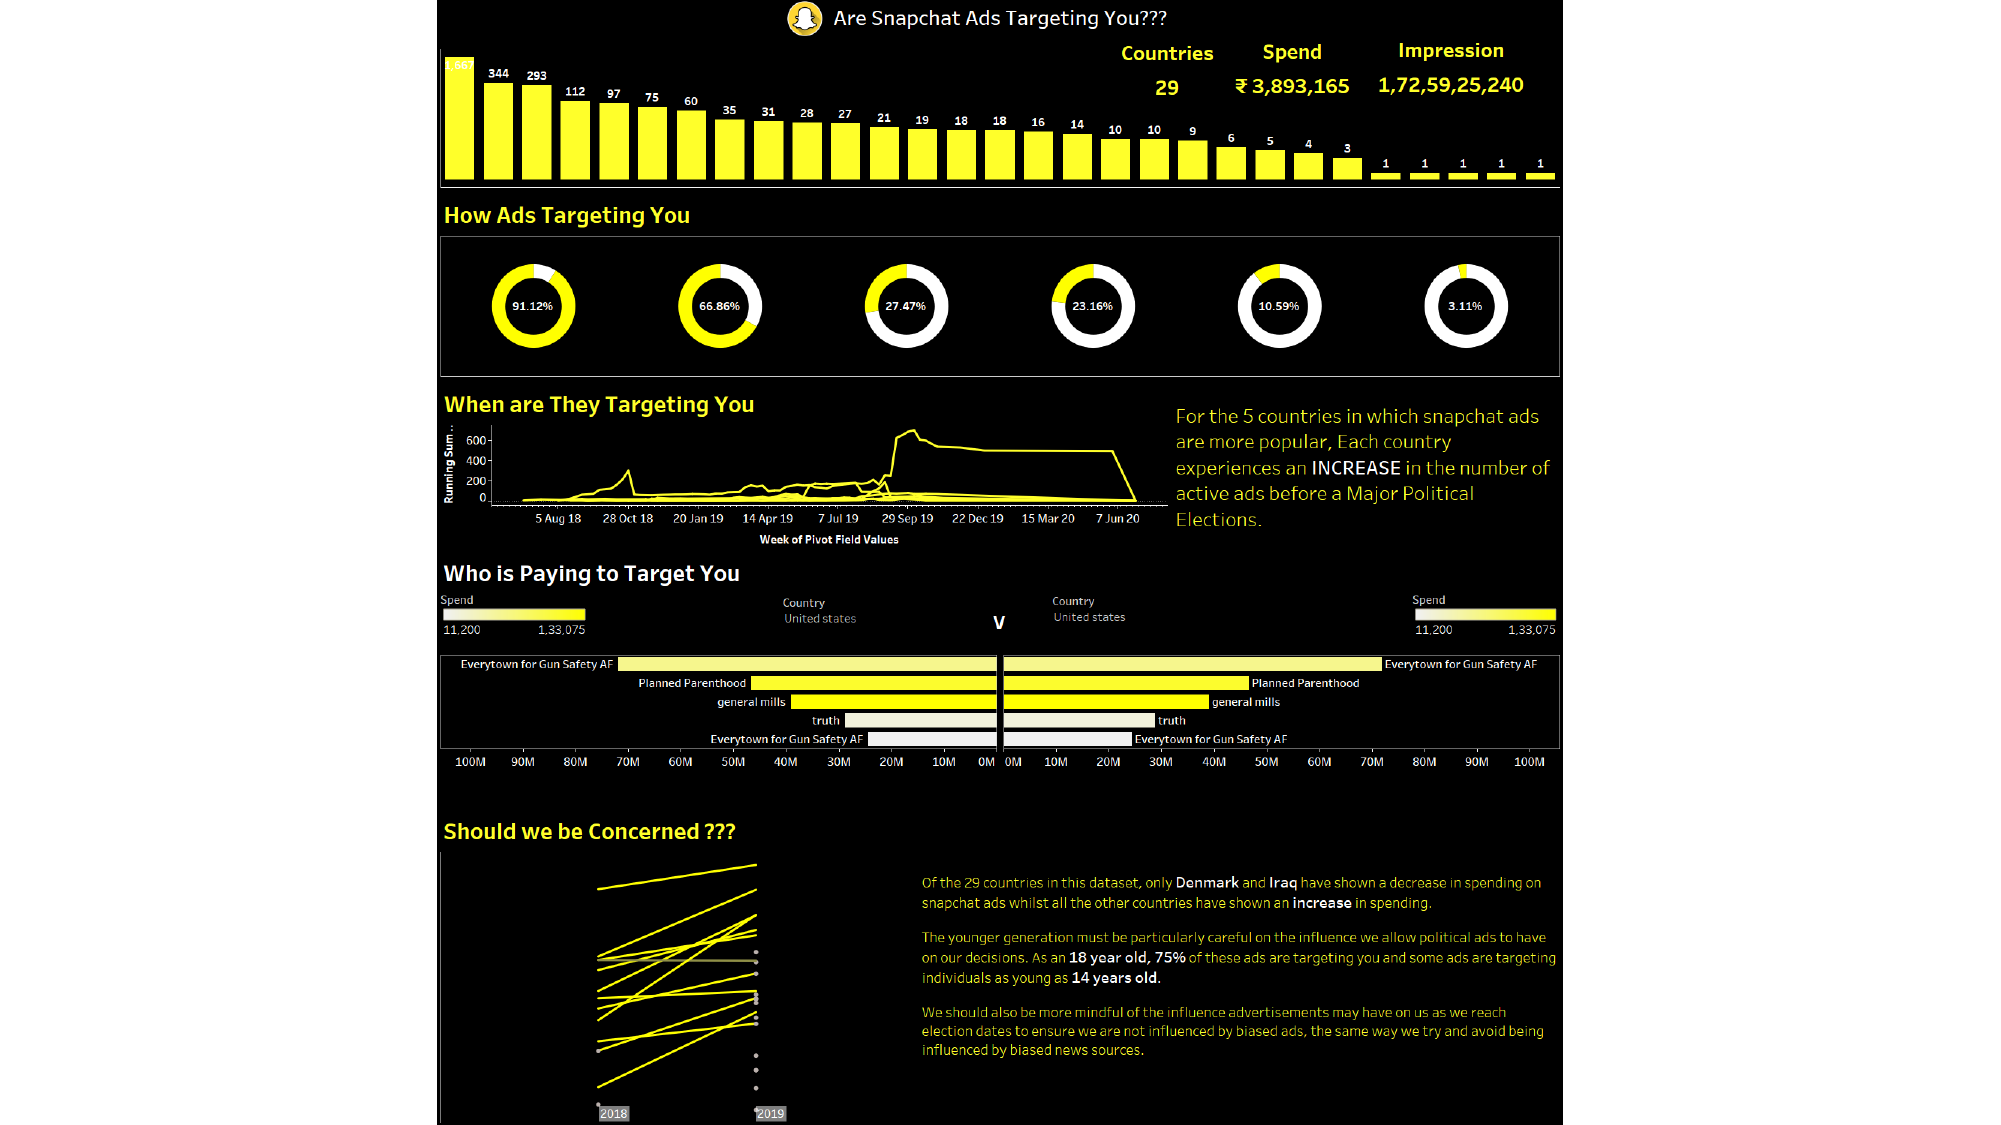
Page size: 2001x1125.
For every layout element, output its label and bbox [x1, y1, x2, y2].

picture [437, 0, 1563, 1125]
